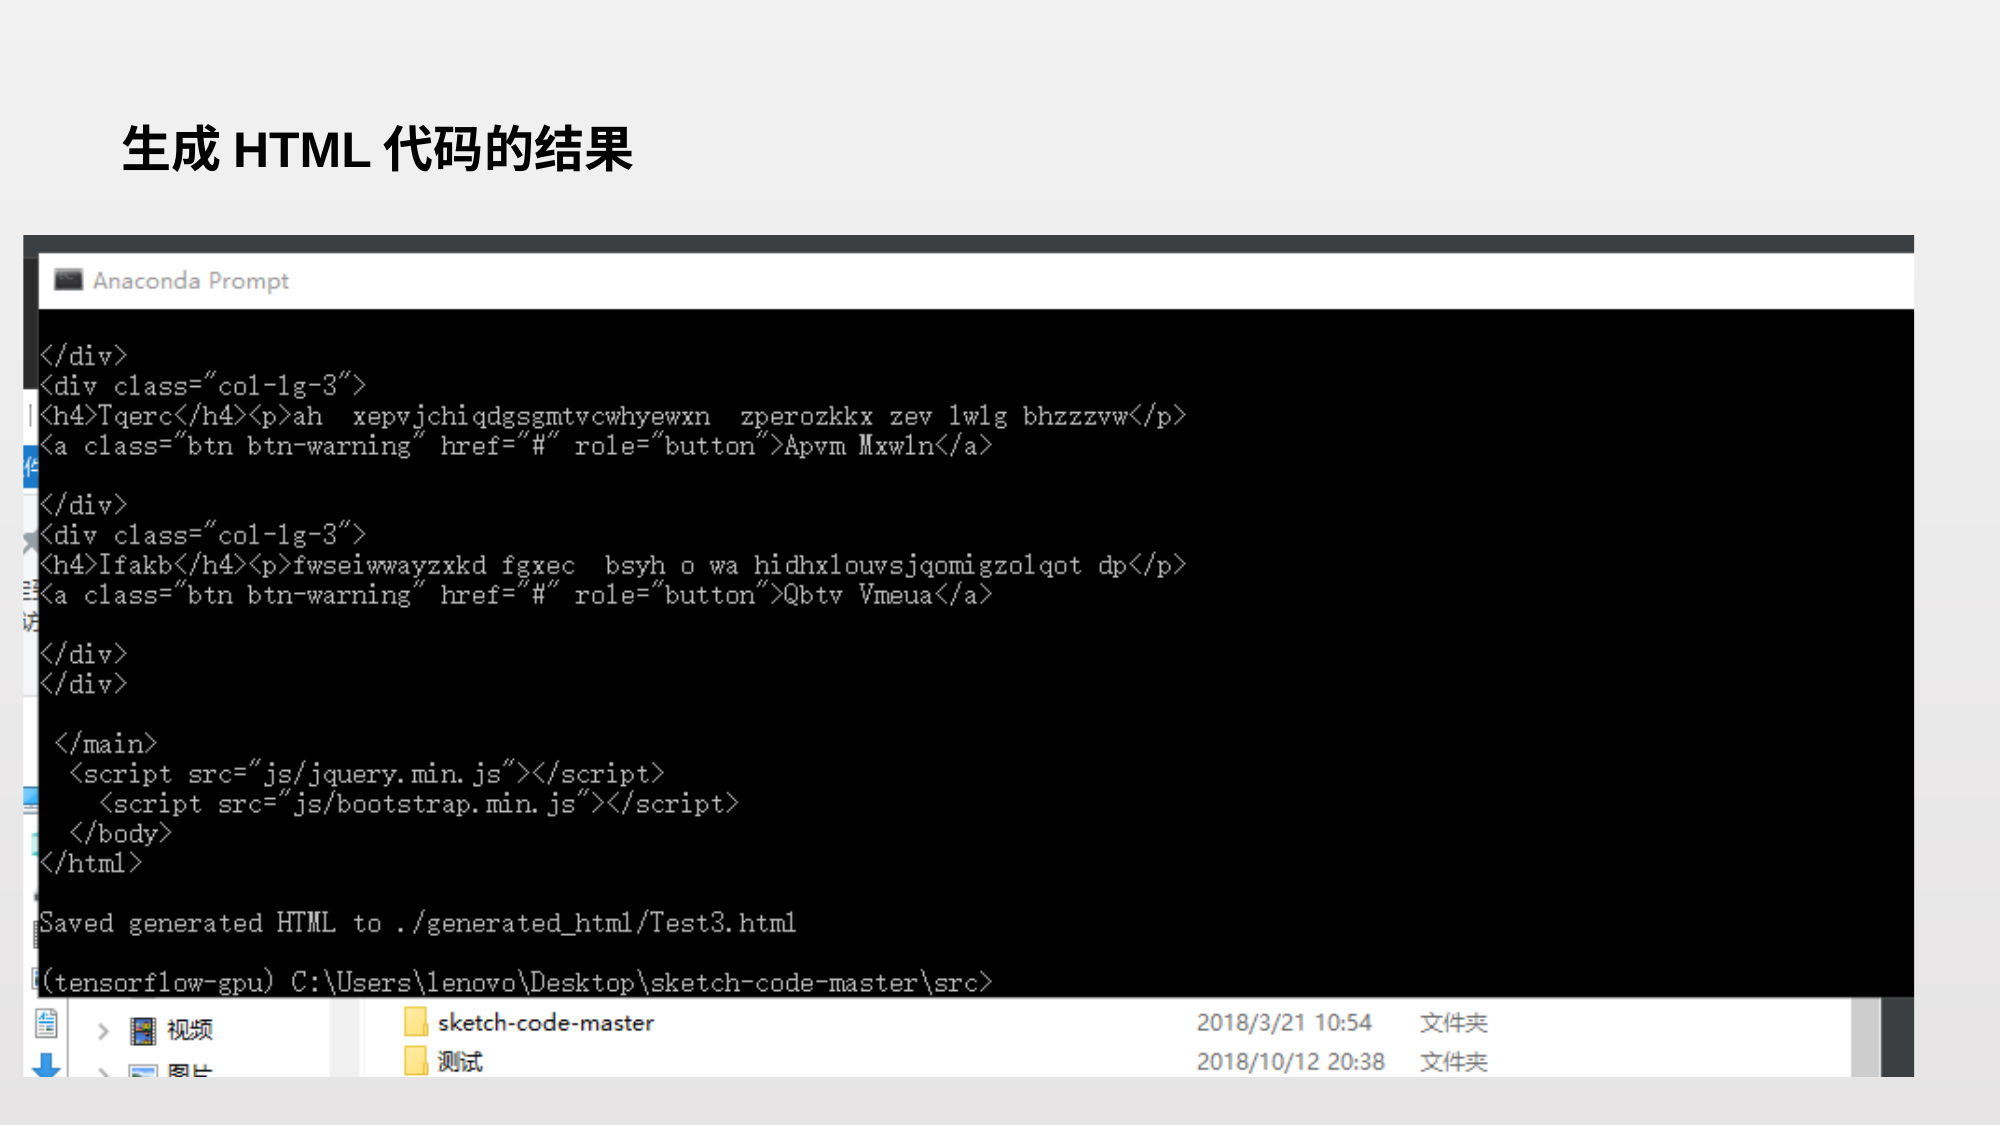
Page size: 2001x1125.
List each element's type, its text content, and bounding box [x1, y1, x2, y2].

picture [23, 235, 1915, 1077]
title 生成HTML代码的结果 [106, 42, 1832, 235]
